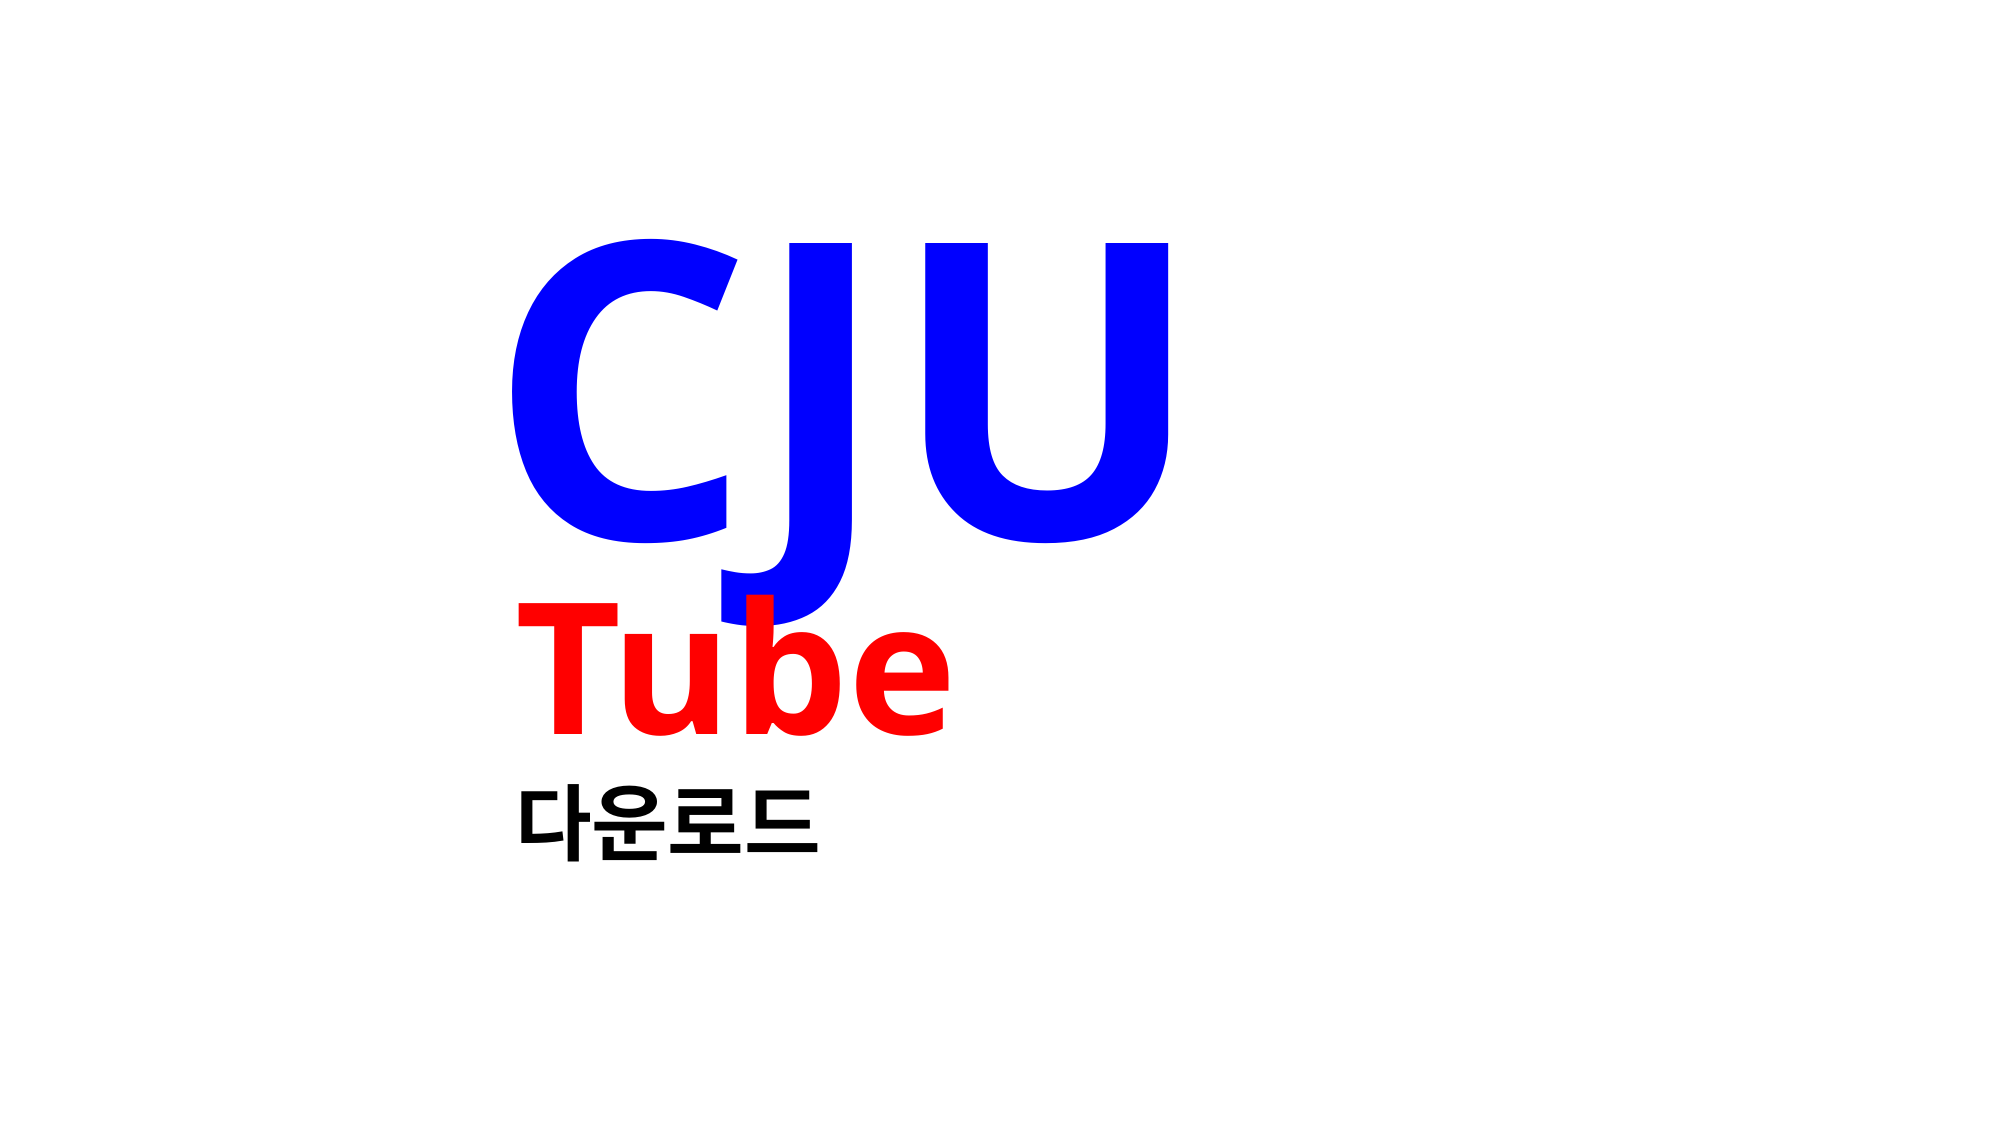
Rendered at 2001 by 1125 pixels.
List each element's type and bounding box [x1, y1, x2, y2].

text_box [468, 117, 1256, 782]
